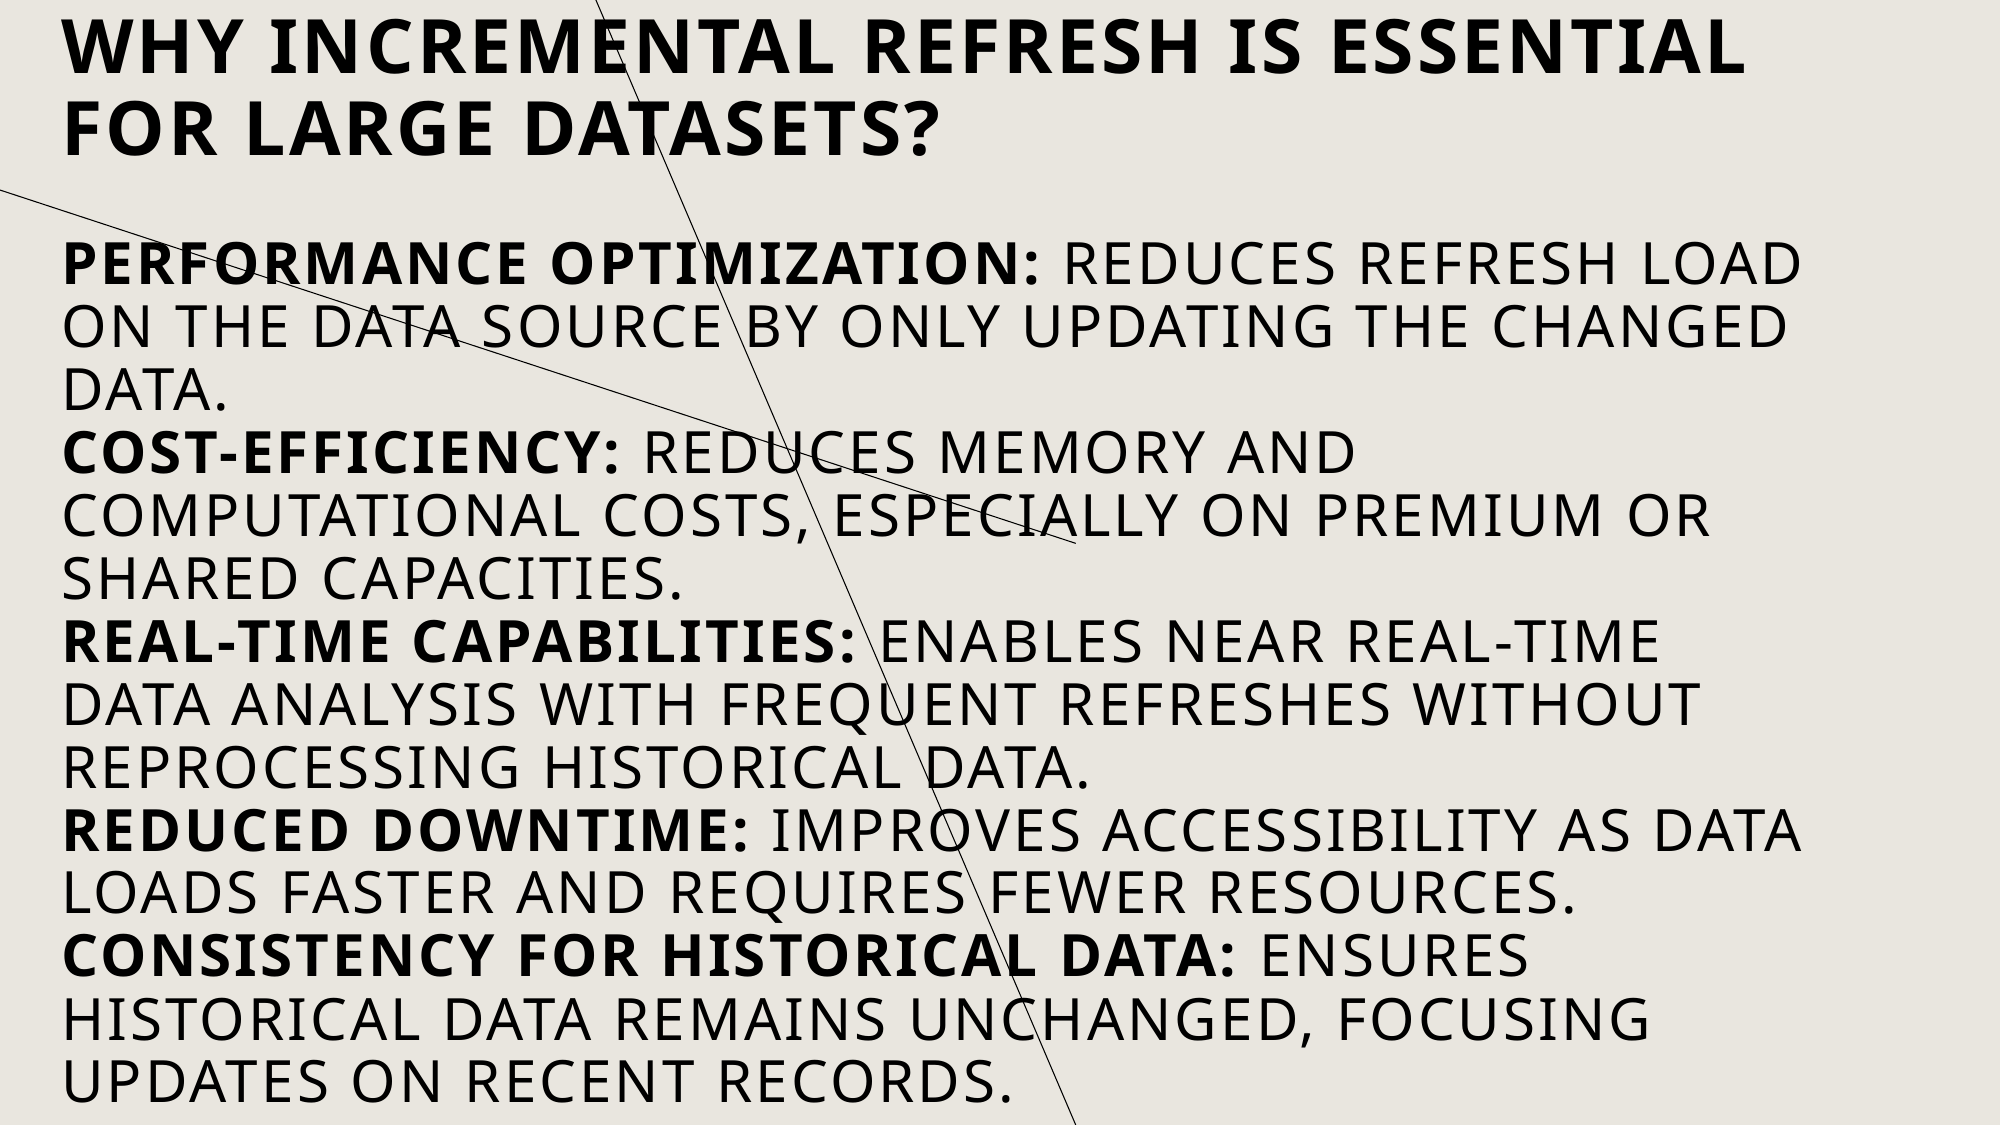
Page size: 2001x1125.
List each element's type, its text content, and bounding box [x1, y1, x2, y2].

title Why Incremental Refresh is Essential for Large Datasets? Performance Optimization: Reduces refresh load on the data source by only updating the changed data. Cost-Efficiency: Reduces memory and computational costs, especially on Premium or shared capacities. Real-Time Capabilities: Enables near real-time data analysis with frequent refreshes without reprocessing historical data. Reduced Downtime: Improves accessibility as data loads faster and requires fewer resources. Consistency for Historical Data: Ensures historical data remains unchanged, focusing updates on recent records. [46, 1, 1842, 1125]
